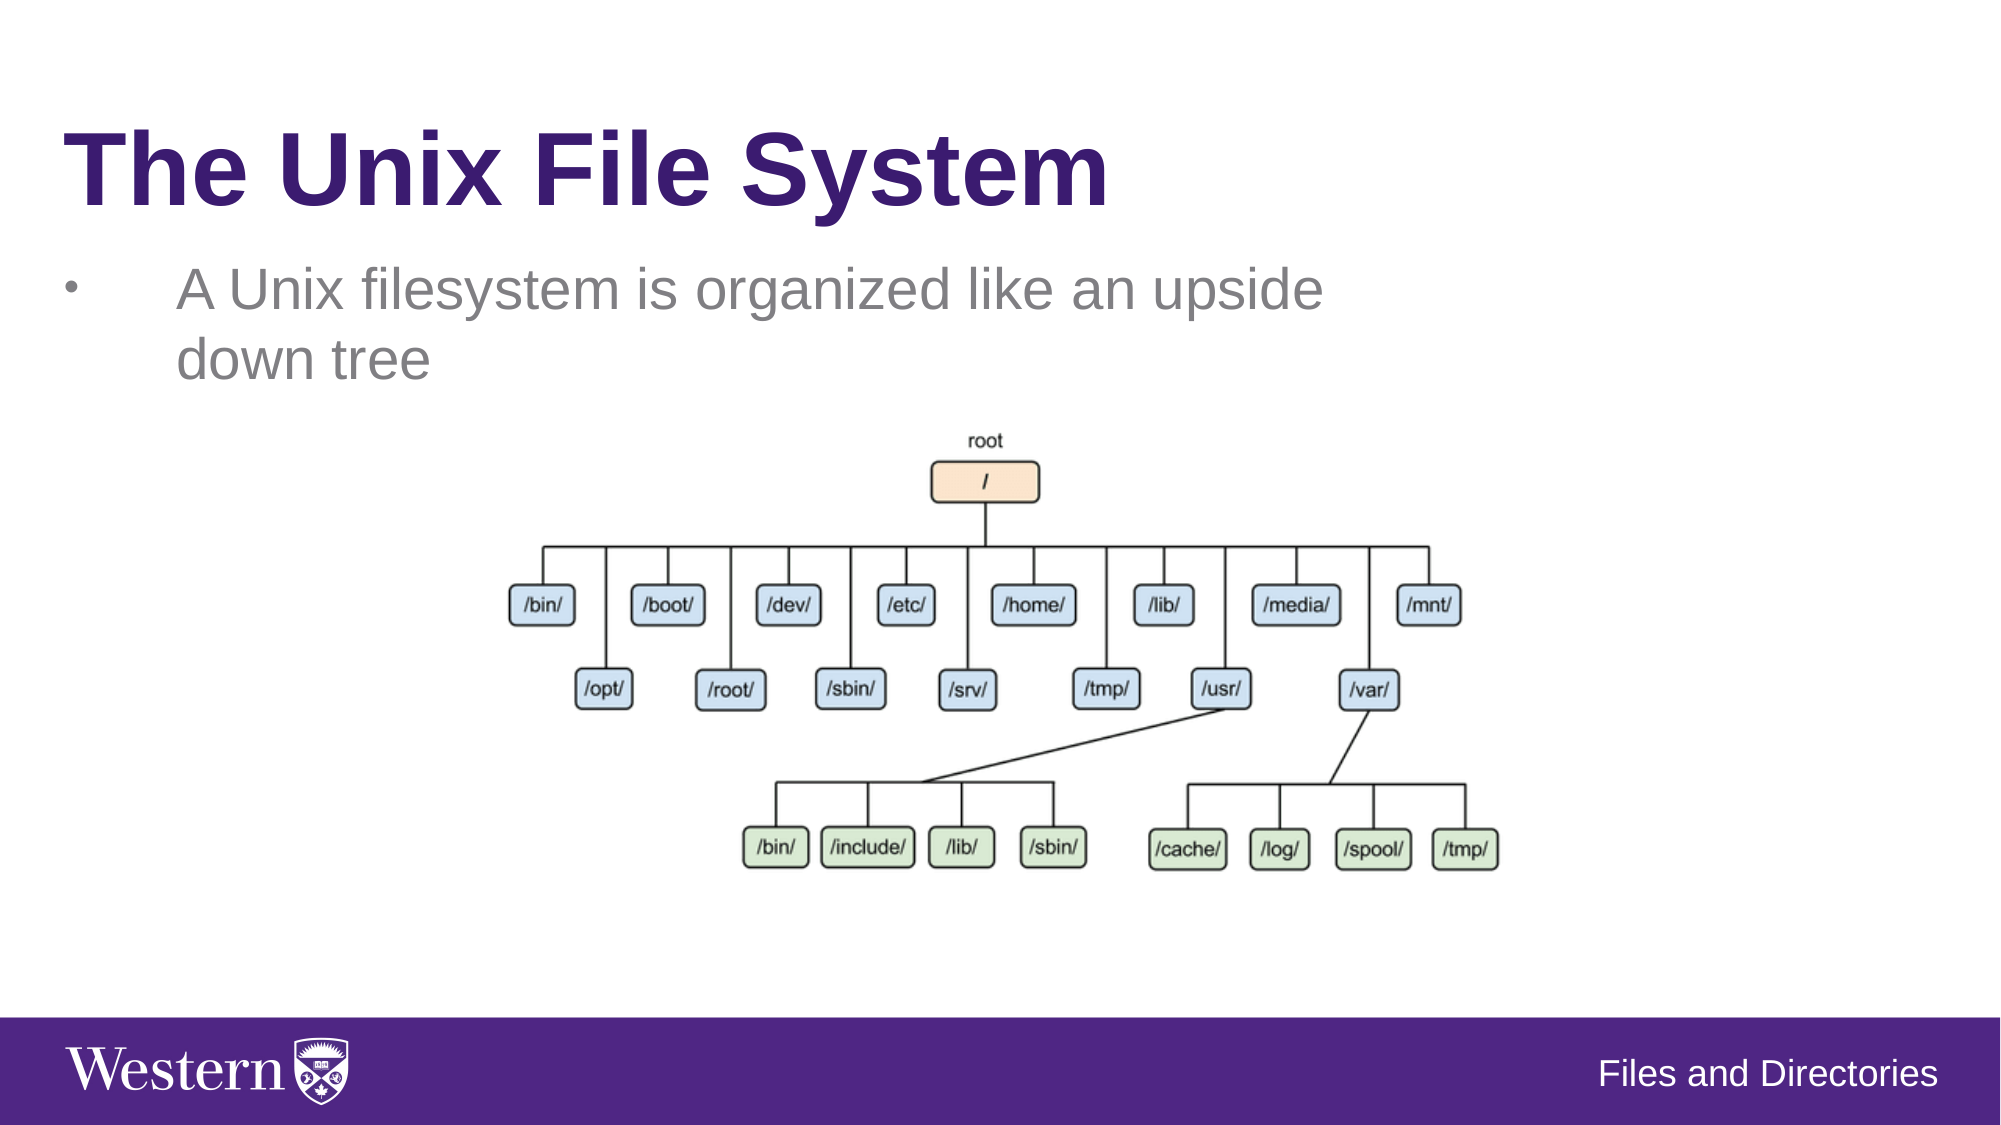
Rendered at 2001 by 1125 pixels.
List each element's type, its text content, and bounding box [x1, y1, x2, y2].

picture [0, 0, 2001, 1125]
text_box Files and Directories [1430, 1041, 1954, 1102]
text_box The Unix File System A Unix filesystem is organized like an upside down tree [49, 94, 1363, 399]
